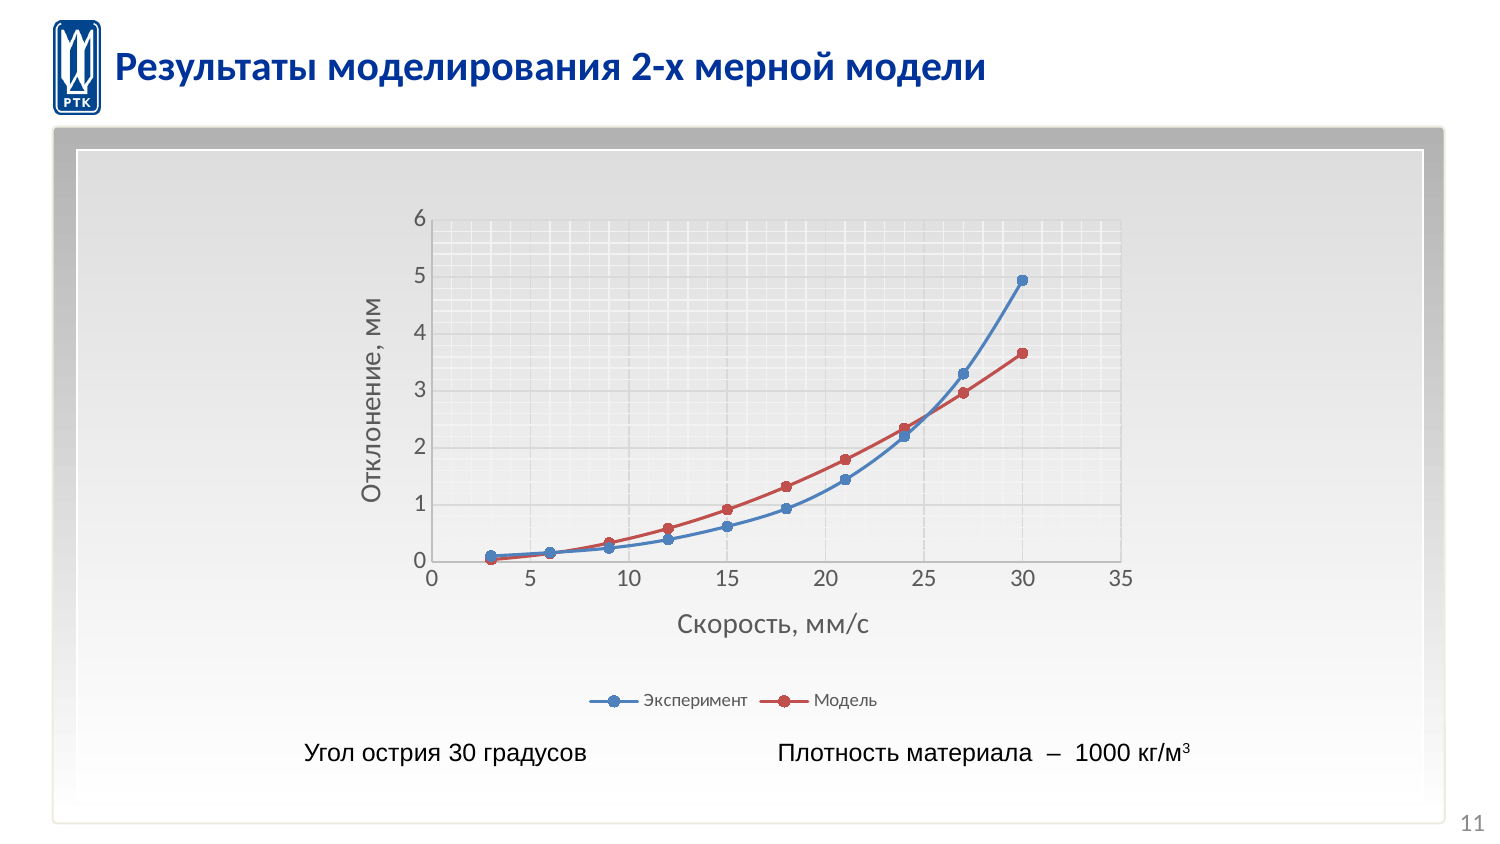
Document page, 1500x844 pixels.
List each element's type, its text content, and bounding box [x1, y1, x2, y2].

picture [53, 20, 100, 115]
title Результаты моделирования 2-х мерной модели [100, 20, 1426, 115]
text_box Угол острия 30 градусов [289, 729, 762, 774]
slide_number 11 [1149, 798, 1500, 844]
chart [322, 196, 1151, 718]
text_box Плотность материала – 1000 кг/м3 [762, 728, 1436, 774]
